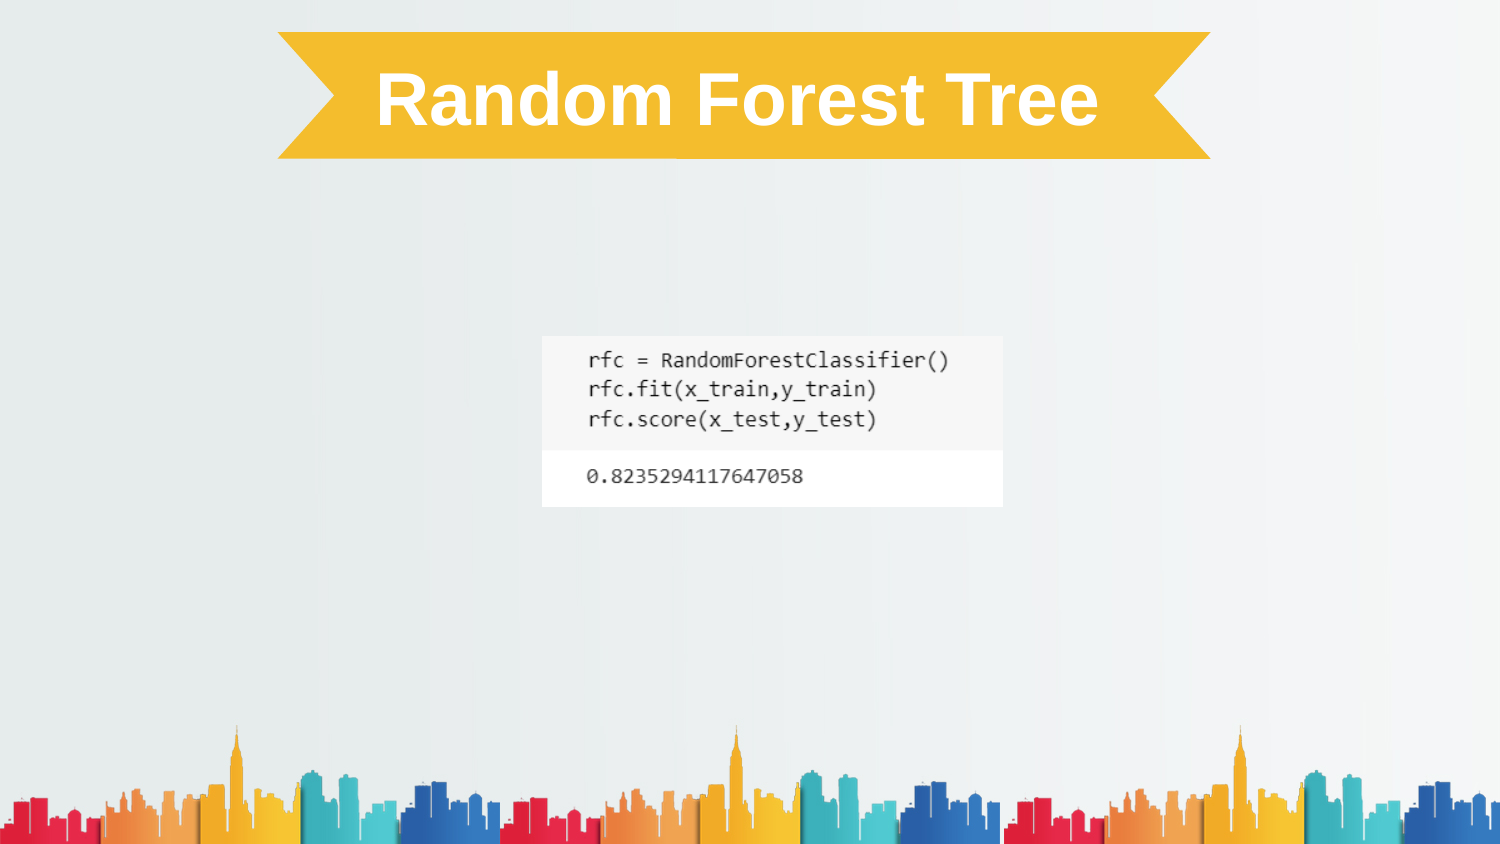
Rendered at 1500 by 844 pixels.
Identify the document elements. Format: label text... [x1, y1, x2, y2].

text_box [275, 29, 676, 161]
text_box Random Forest Tree [360, 50, 1117, 140]
picture [0, 0, 1500, 844]
text_box [657, 29, 1213, 161]
